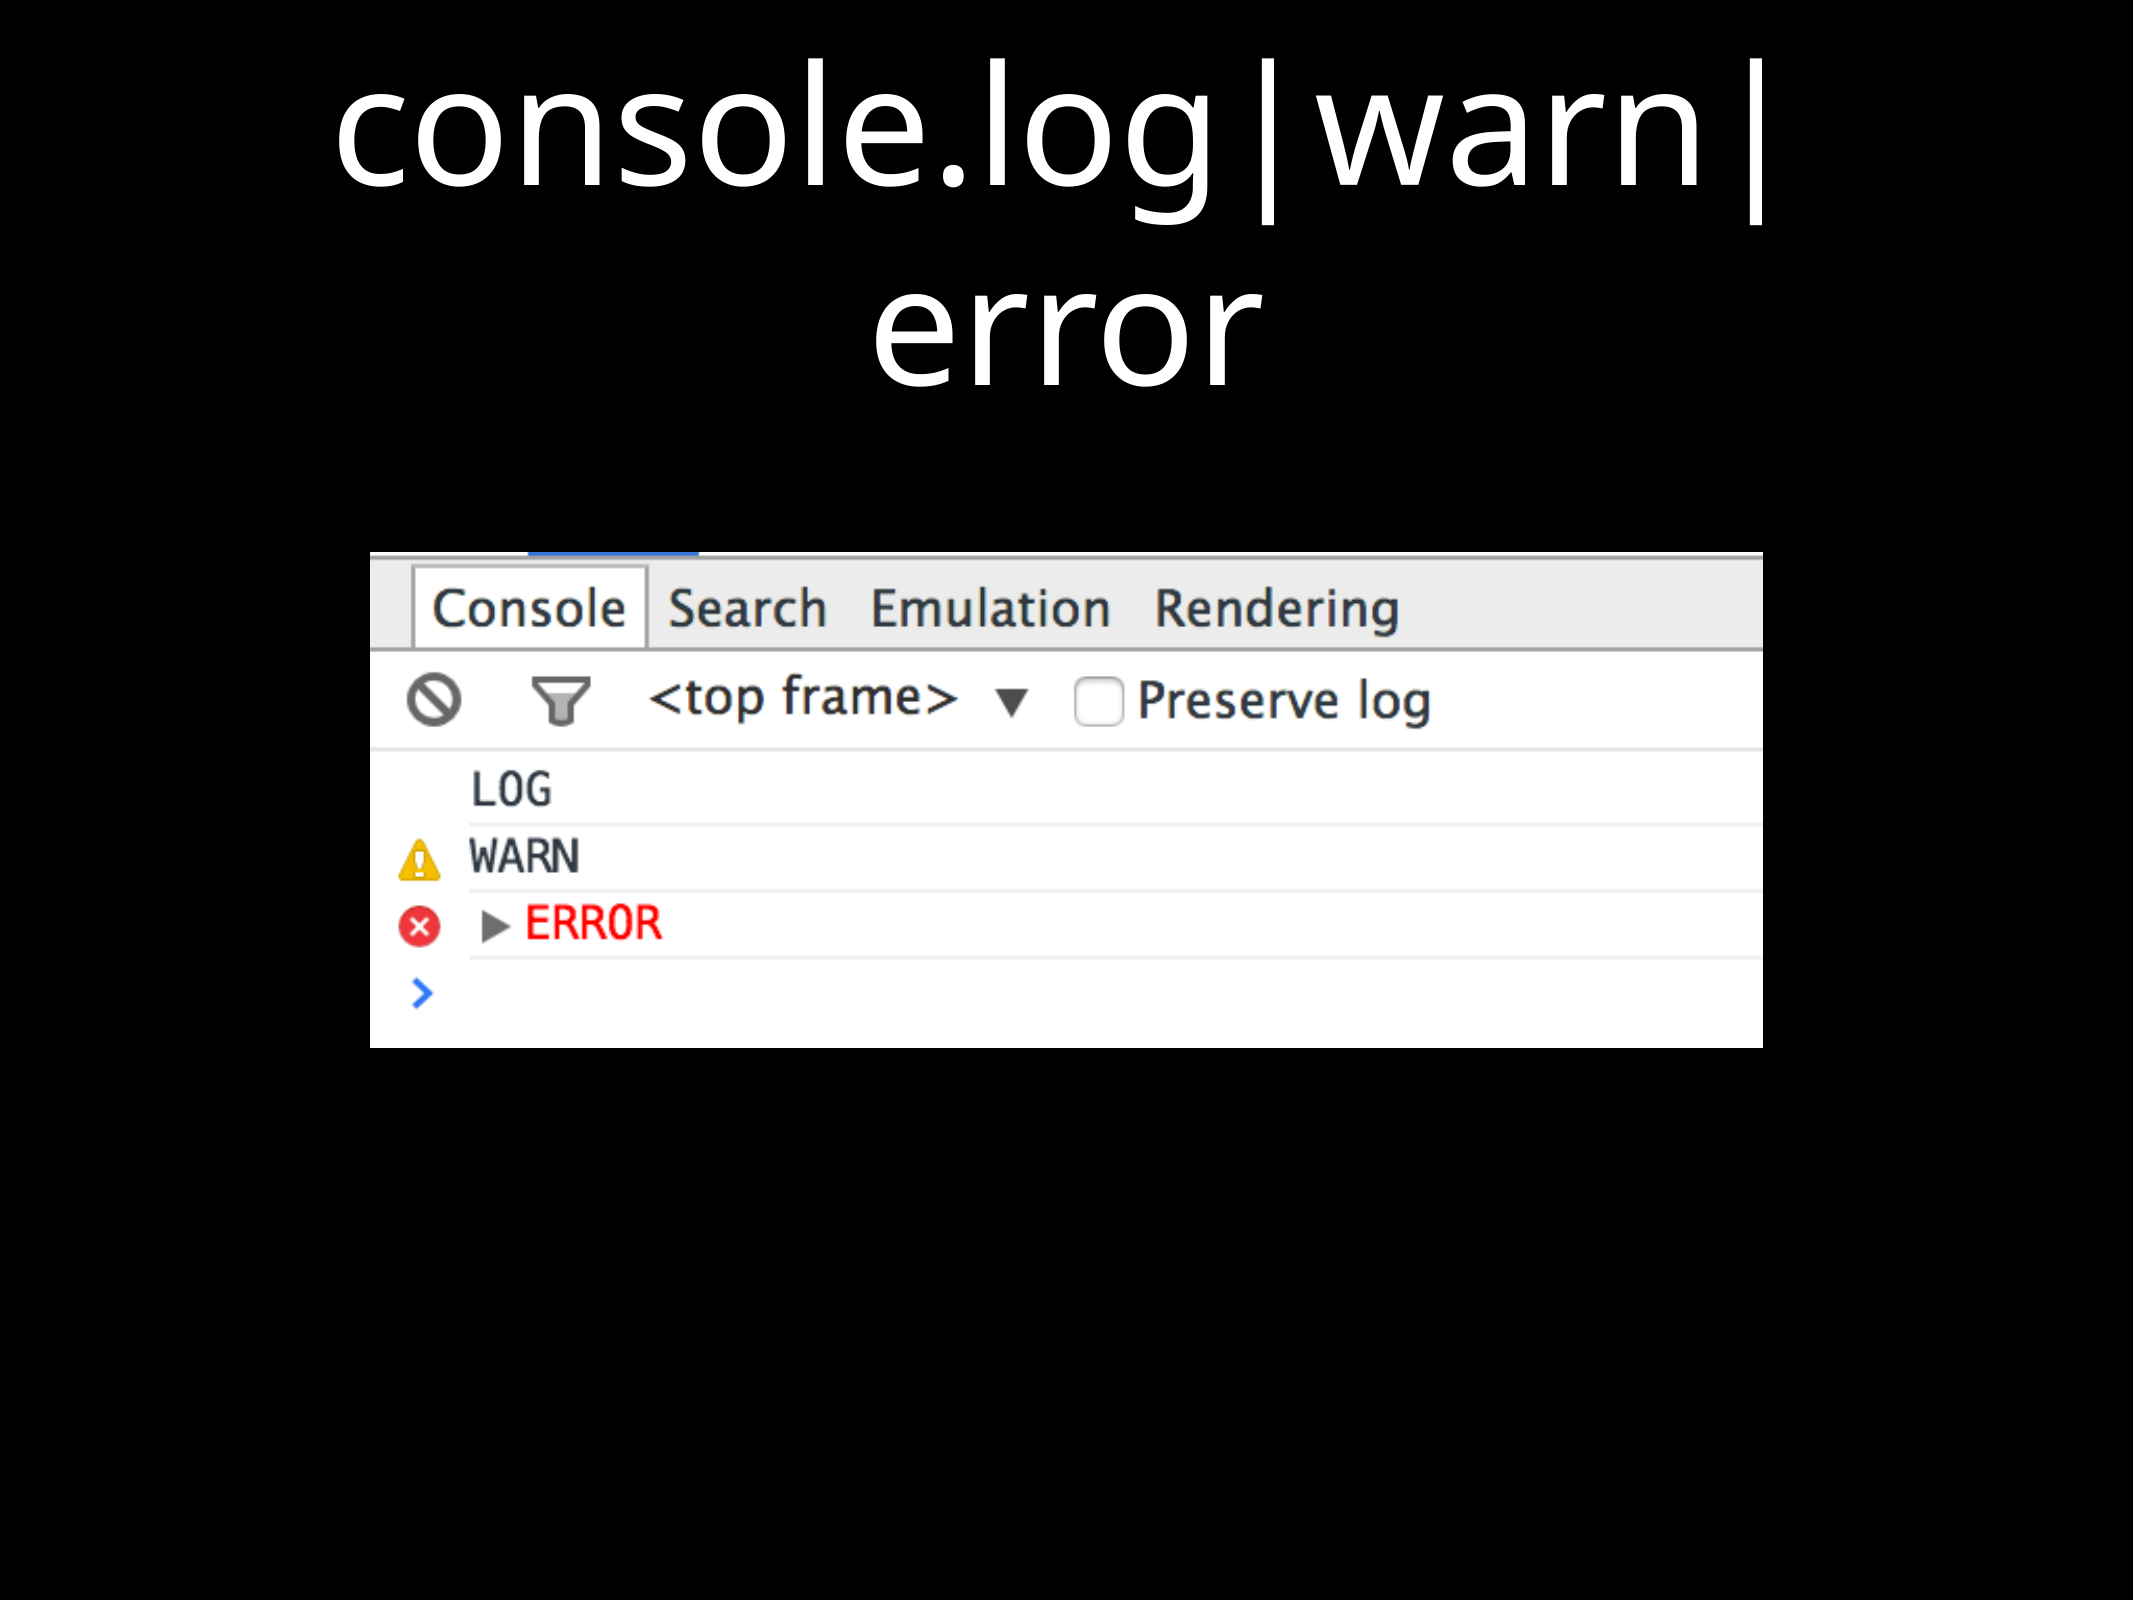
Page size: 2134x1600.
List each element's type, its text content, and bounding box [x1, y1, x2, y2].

title console.log|warn|error [155, 41, 1978, 397]
picture [370, 551, 1763, 1049]
